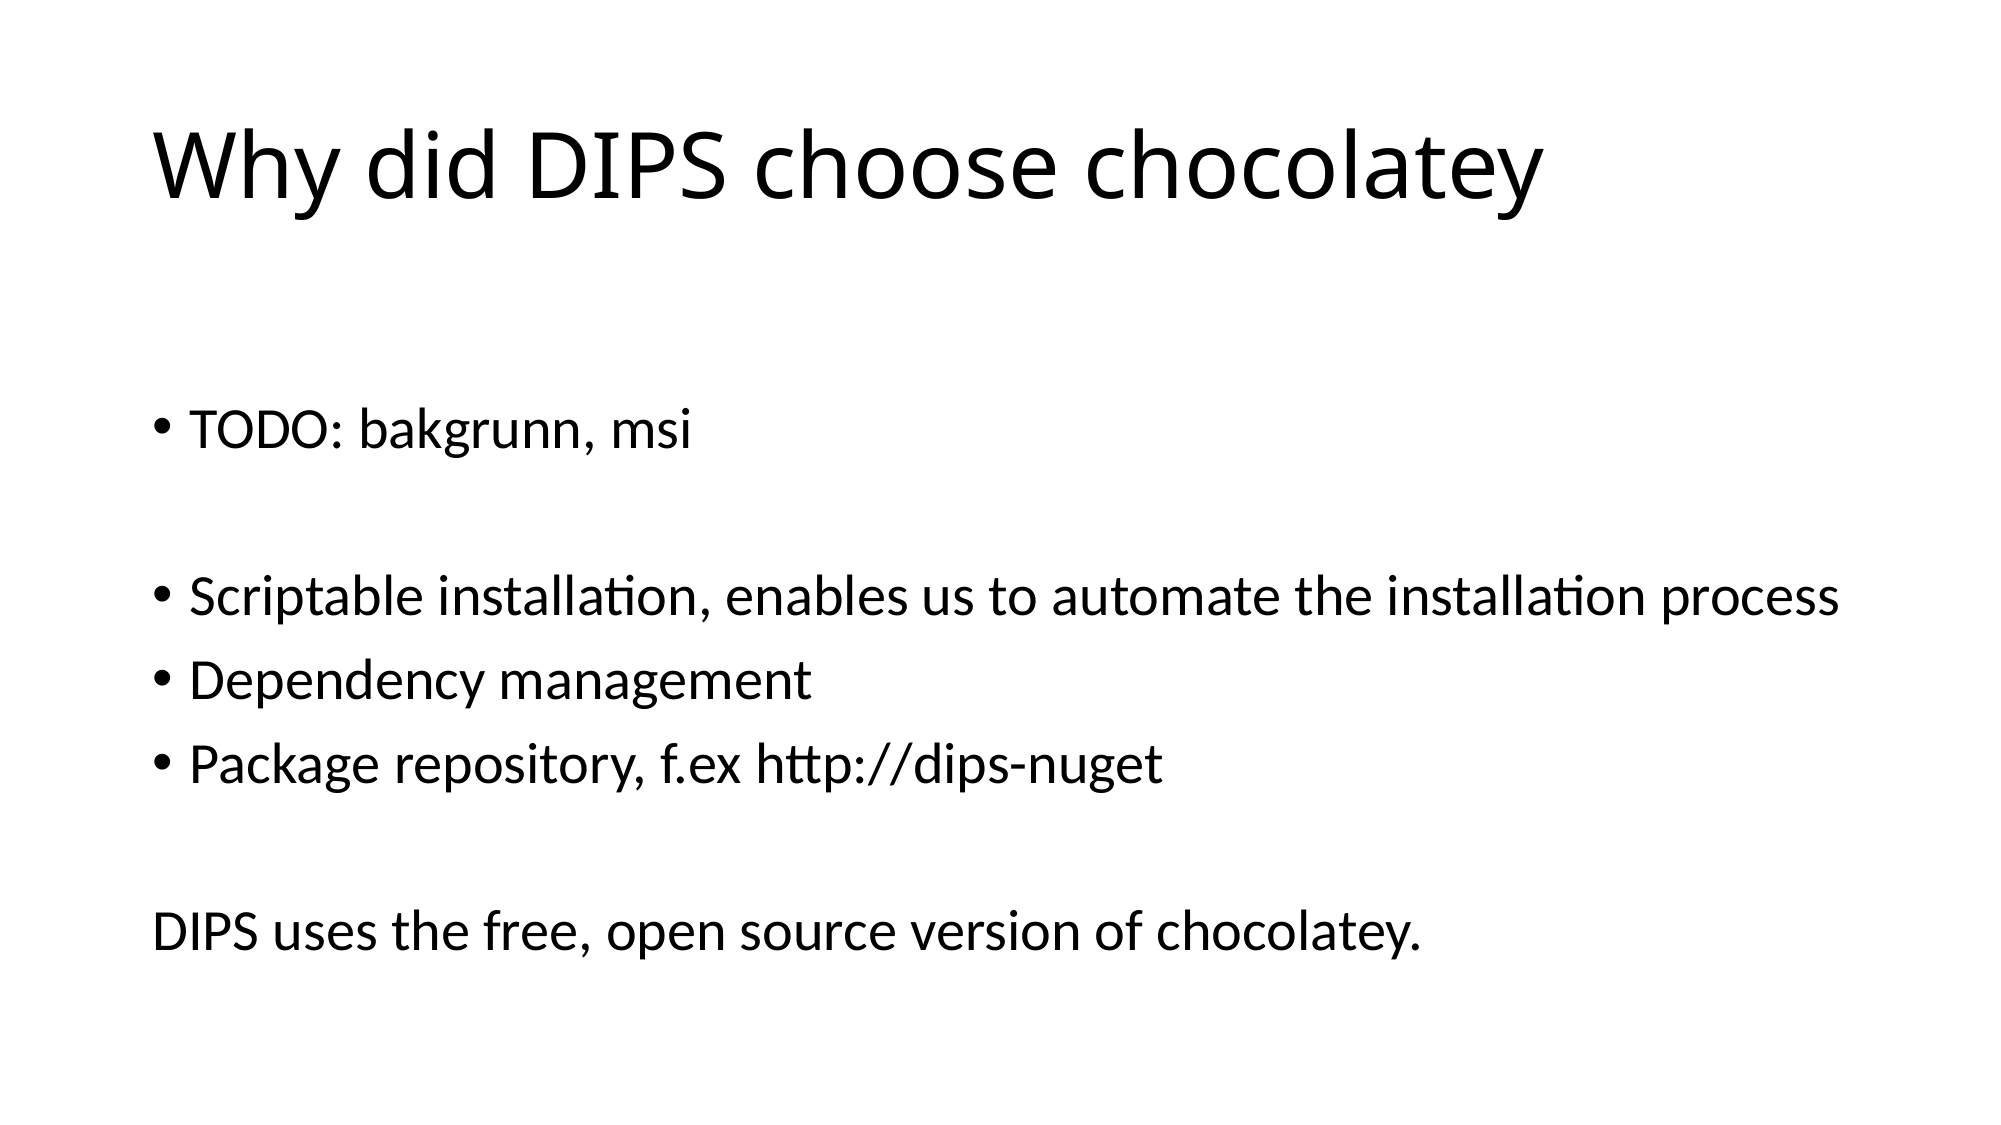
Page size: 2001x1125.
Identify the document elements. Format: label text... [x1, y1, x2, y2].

list TODO: bakgrunn, msi Scriptable installation, enables us to automate the installation process Dependency management Package repository, f.ex http://dips-nuget DIPS uses the free, open source version of chocolatey. [137, 299, 1863, 1014]
title Why did DIPS choose chocolatey [137, 59, 1863, 278]
